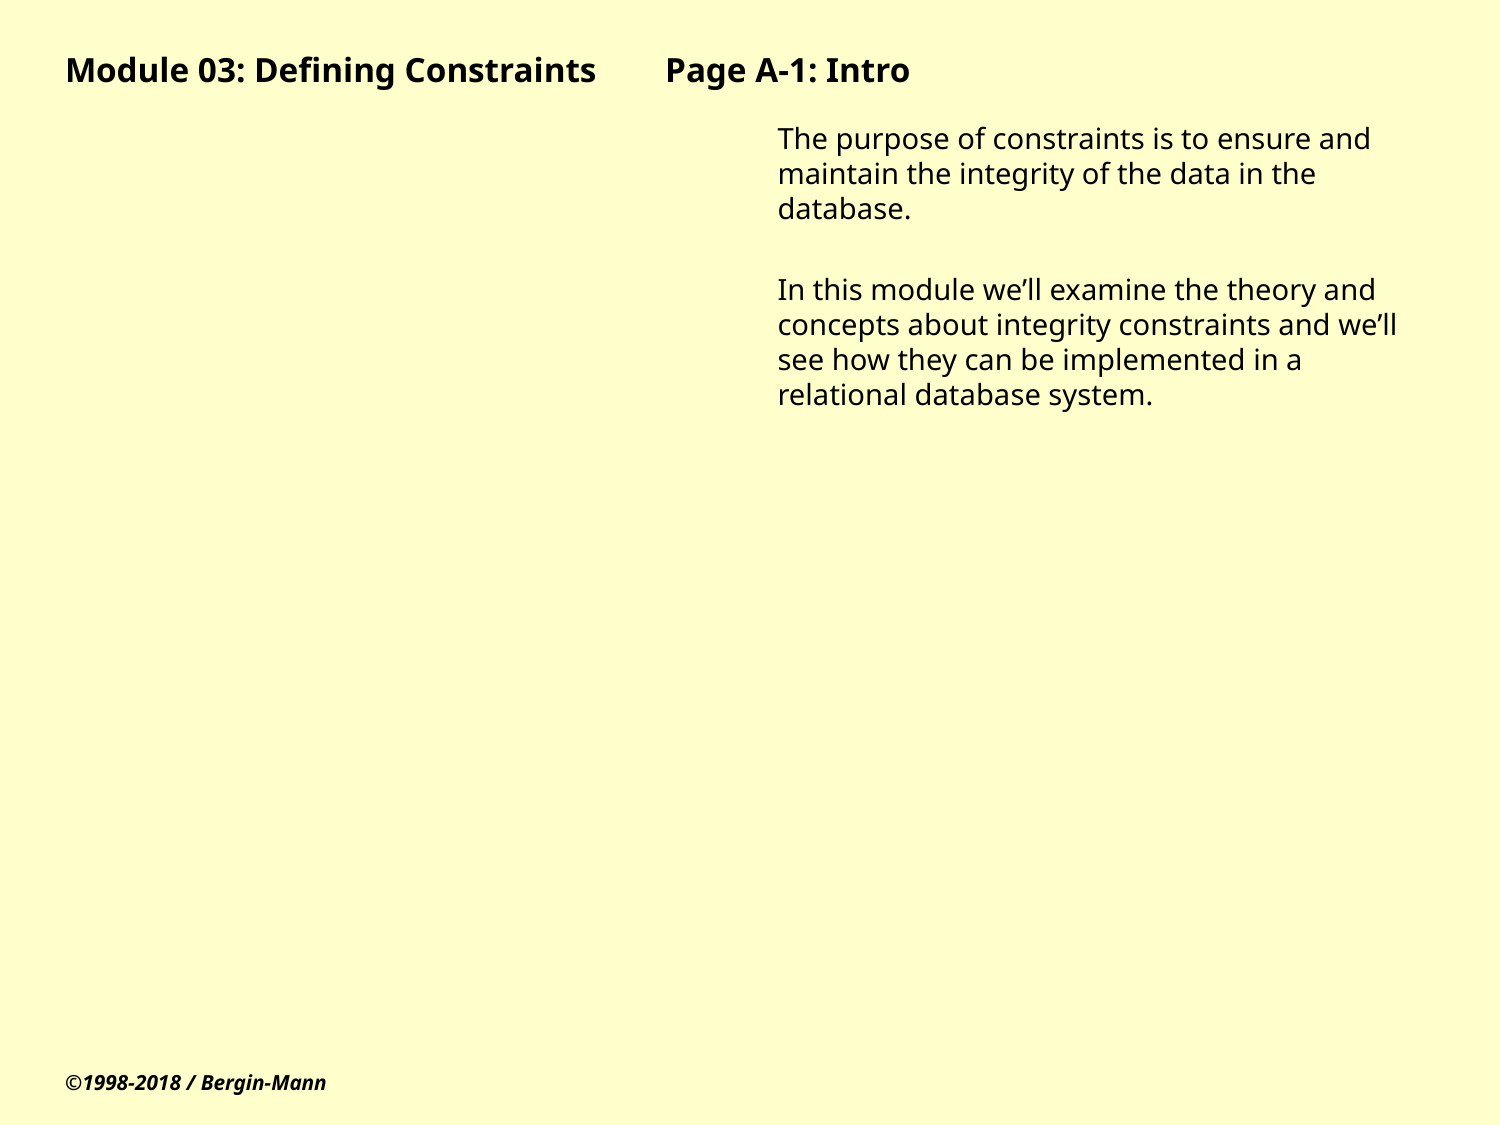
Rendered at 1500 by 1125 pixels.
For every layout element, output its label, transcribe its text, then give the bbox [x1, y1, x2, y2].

slide_number ©1998-2018 / Bergin-Mann [50, 1062, 425, 1100]
list The purpose of constraints is to ensure and maintain the integrity of the data in the database. In this module we’ll examine the theory and concepts about integrity constraints and we’ll see how they can be implemented in a relational database system. [762, 112, 1450, 1050]
title Module 03: Defining Constraints Page A-1: Intro [50, 37, 1450, 100]
